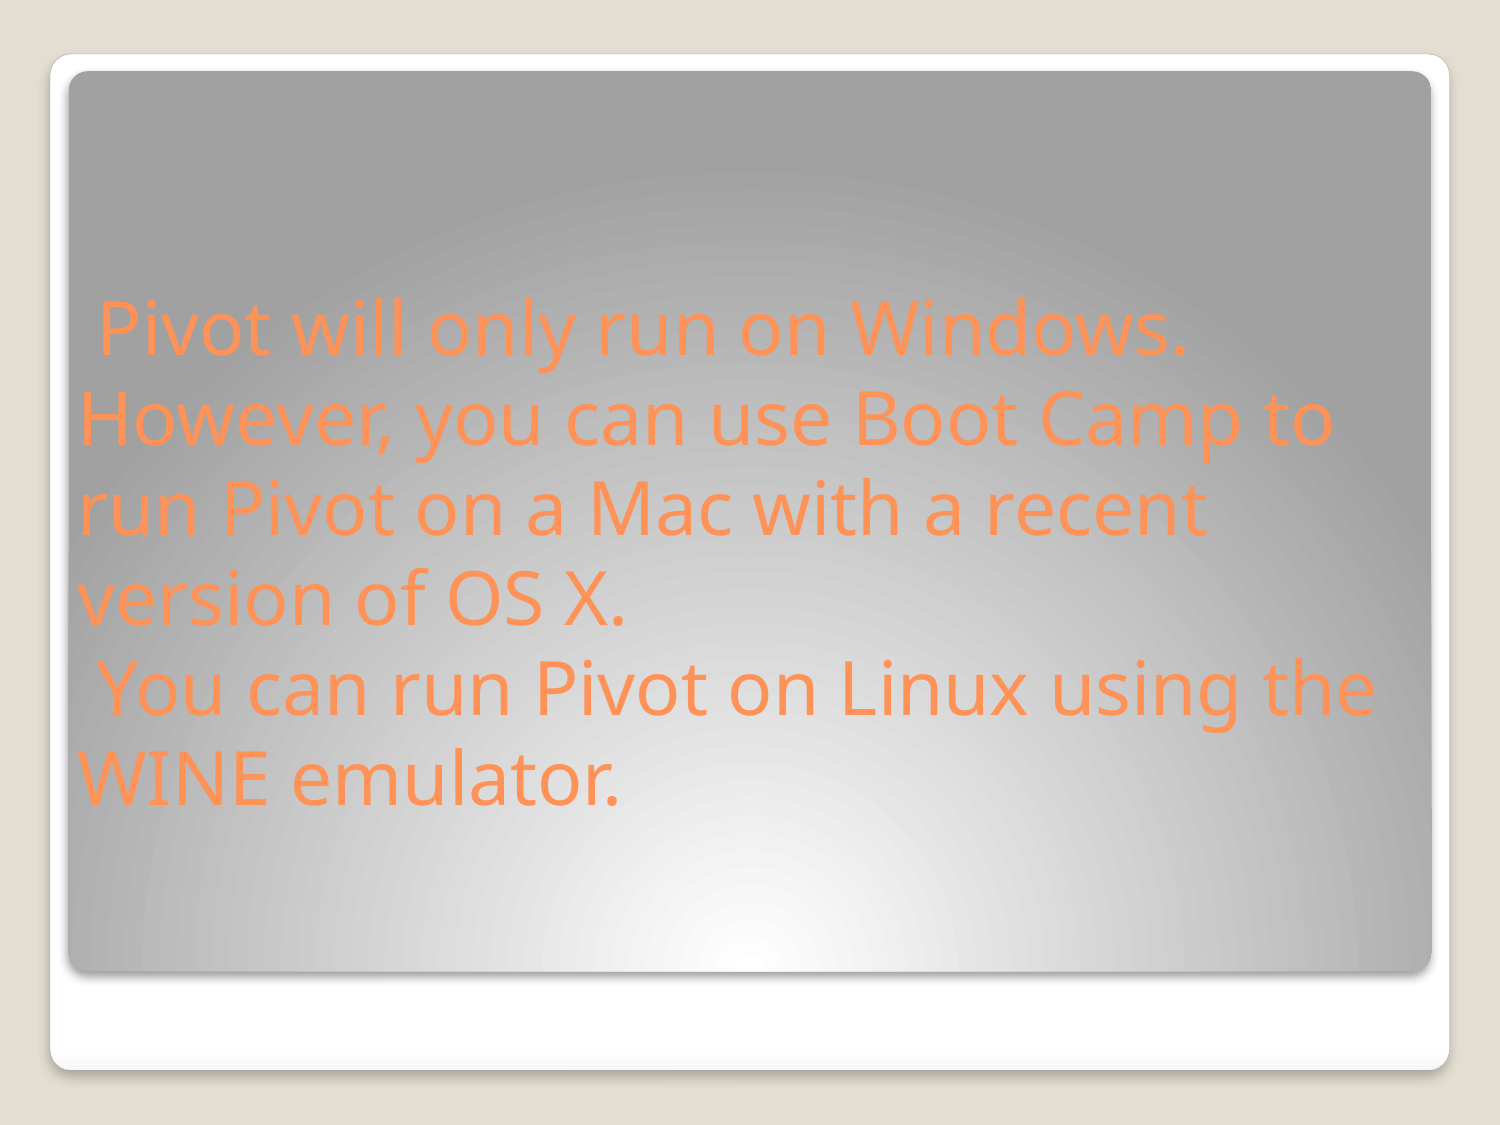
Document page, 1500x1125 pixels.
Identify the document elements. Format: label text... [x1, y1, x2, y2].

title Pivot will only run on Windows. However, you can use Boot Camp to run Pivot on a Mac with a recent version of OS X. You can run Pivot on Linux using the WINE emulator. [62, 174, 1405, 828]
